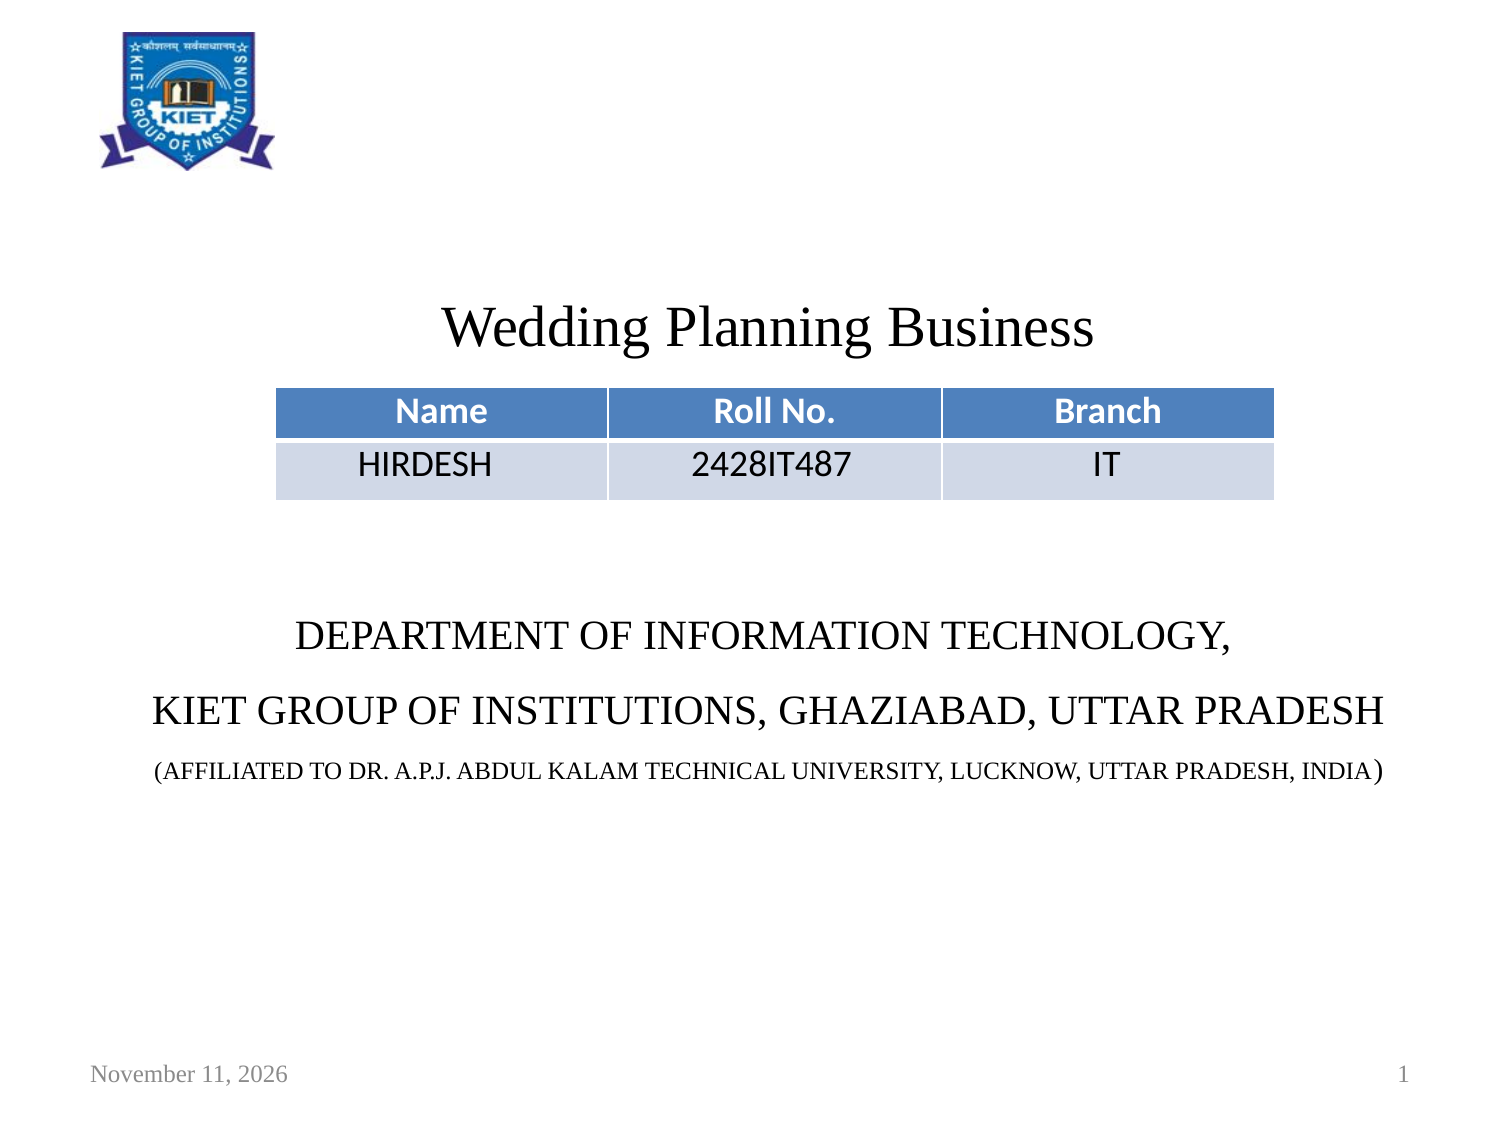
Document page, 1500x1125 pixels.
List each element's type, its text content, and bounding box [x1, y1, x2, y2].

table_cell HIRDESH [276, 443, 607, 500]
table_cell 2428IT487 [609, 443, 941, 500]
title Wedding Planning Business DEPARTMENT OF INFORMATION TECHNOLOGY, KIET GROUP OF INSTITUTIONS, GHAZIABAD, UTTAR PRADESH (AFFILIATED TO DR. A.P.J. ABDUL KALAM TECHNICAL UNIVERSITY, LUCKNOW, UTTAR PRADESH, INDIA) [62, 245, 1475, 793]
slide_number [75, 1042, 425, 1103]
table_header Roll No. [609, 388, 941, 438]
table_cell IT [943, 443, 1274, 500]
slide_number 1 [1074, 1042, 1425, 1103]
table_header Name [276, 388, 607, 438]
table_header Branch [943, 388, 1274, 438]
picture [99, 32, 276, 171]
